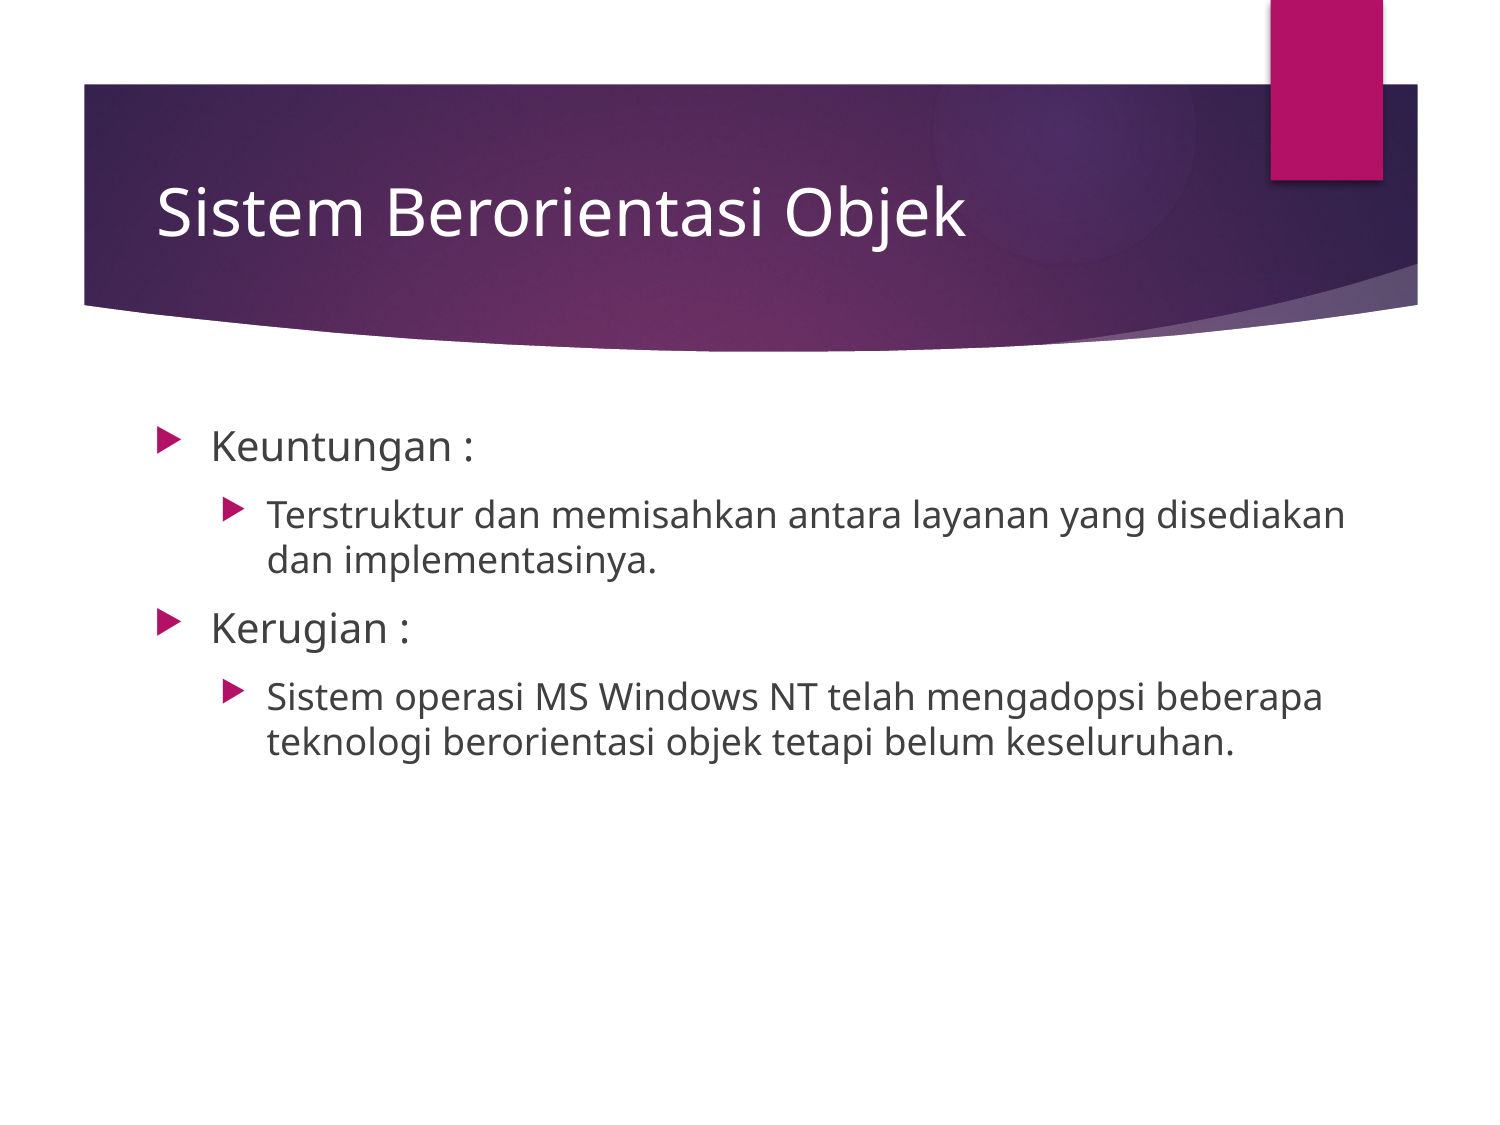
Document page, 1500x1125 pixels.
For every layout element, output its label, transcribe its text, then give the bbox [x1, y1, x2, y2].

list Keuntungan : Terstruktur dan memisahkan antara layanan yang disediakan dan implementasinya. Kerugian : Sistem operasi MS Windows NT telah mengadopsi beberapa teknologi berorientasi objek tetapi belum keseluruhan. [139, 412, 1413, 992]
title Sistem Berorientasi Objek [141, 152, 1183, 269]
